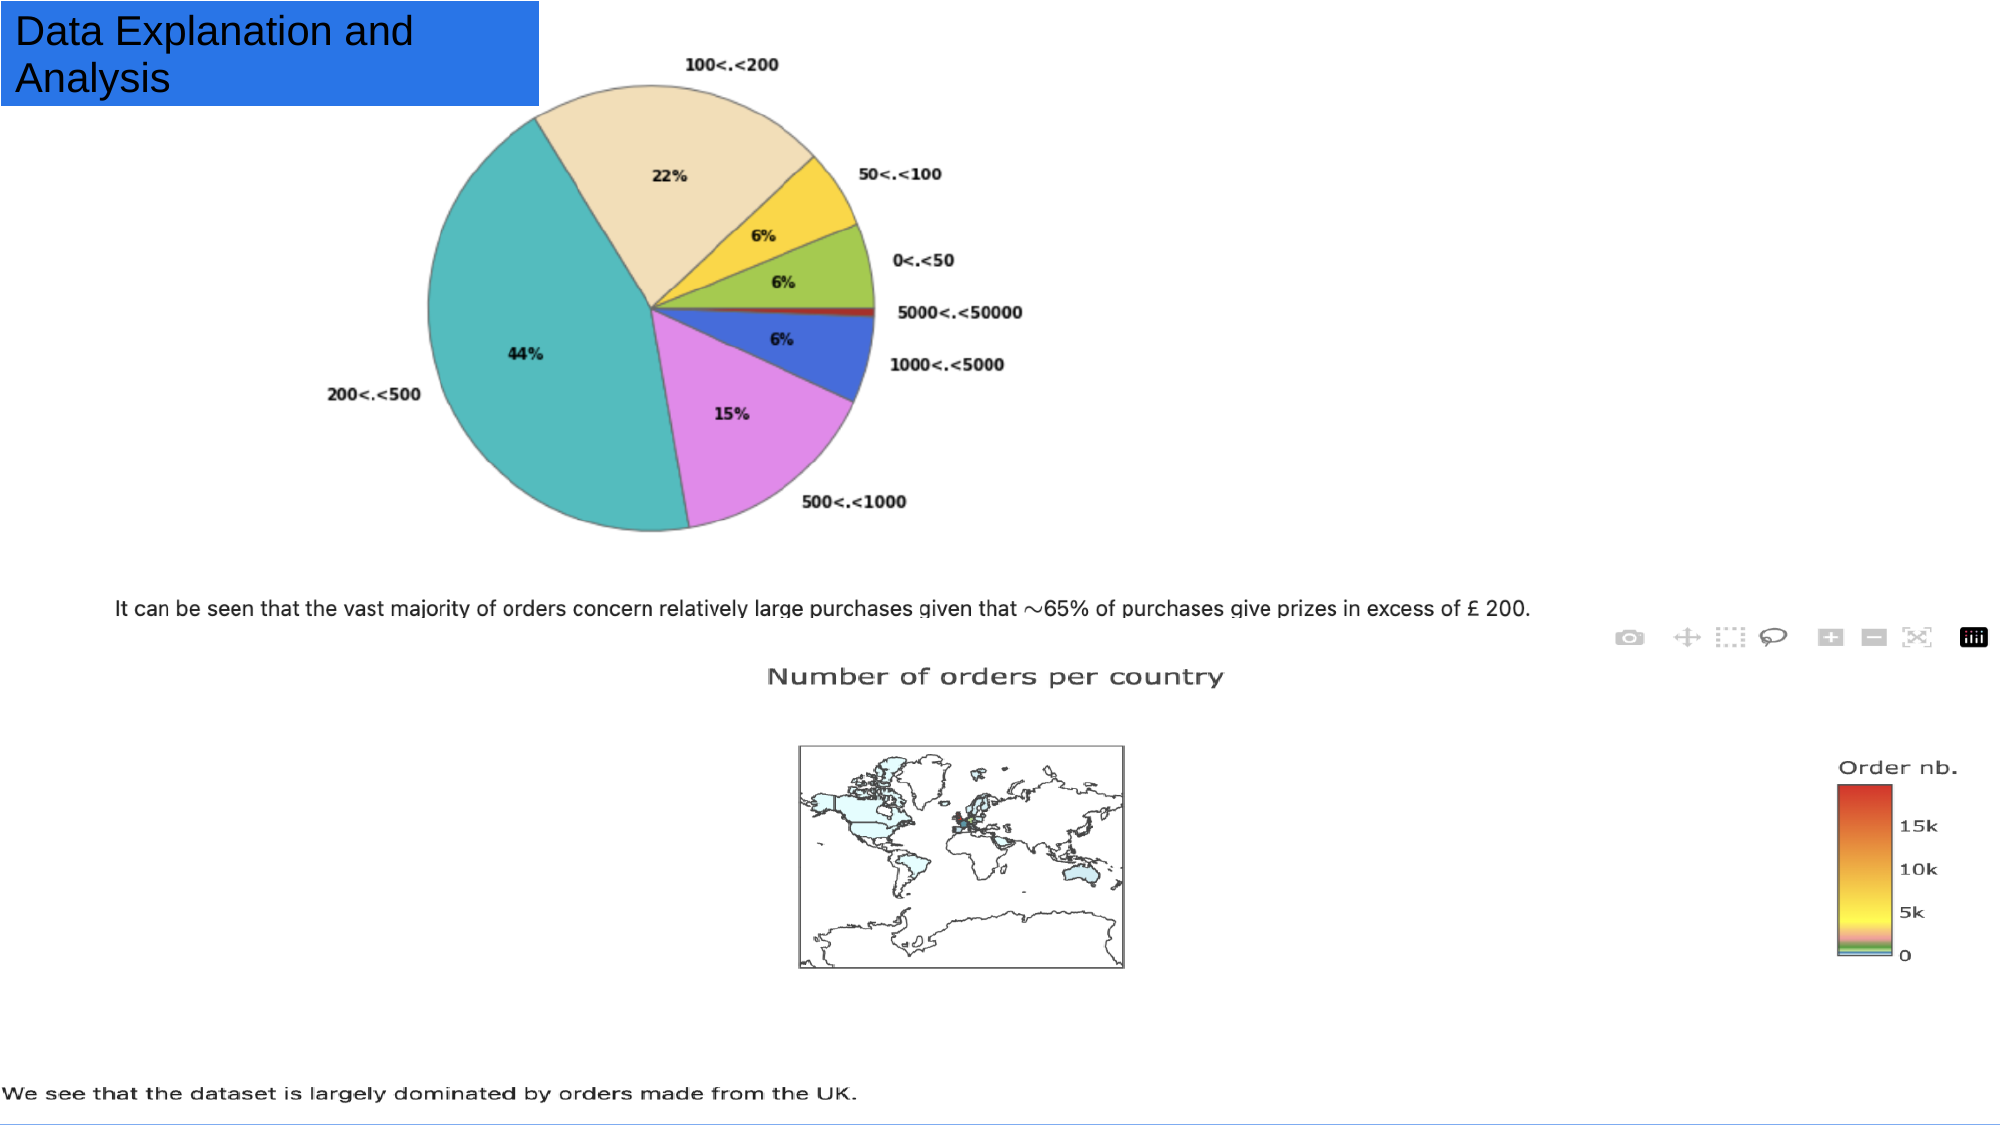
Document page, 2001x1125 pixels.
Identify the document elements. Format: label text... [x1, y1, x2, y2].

table_header Data Explanation and Analysis [1, 1, 98, 106]
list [98, 0, 1675, 618]
picture [0, 618, 2000, 1124]
